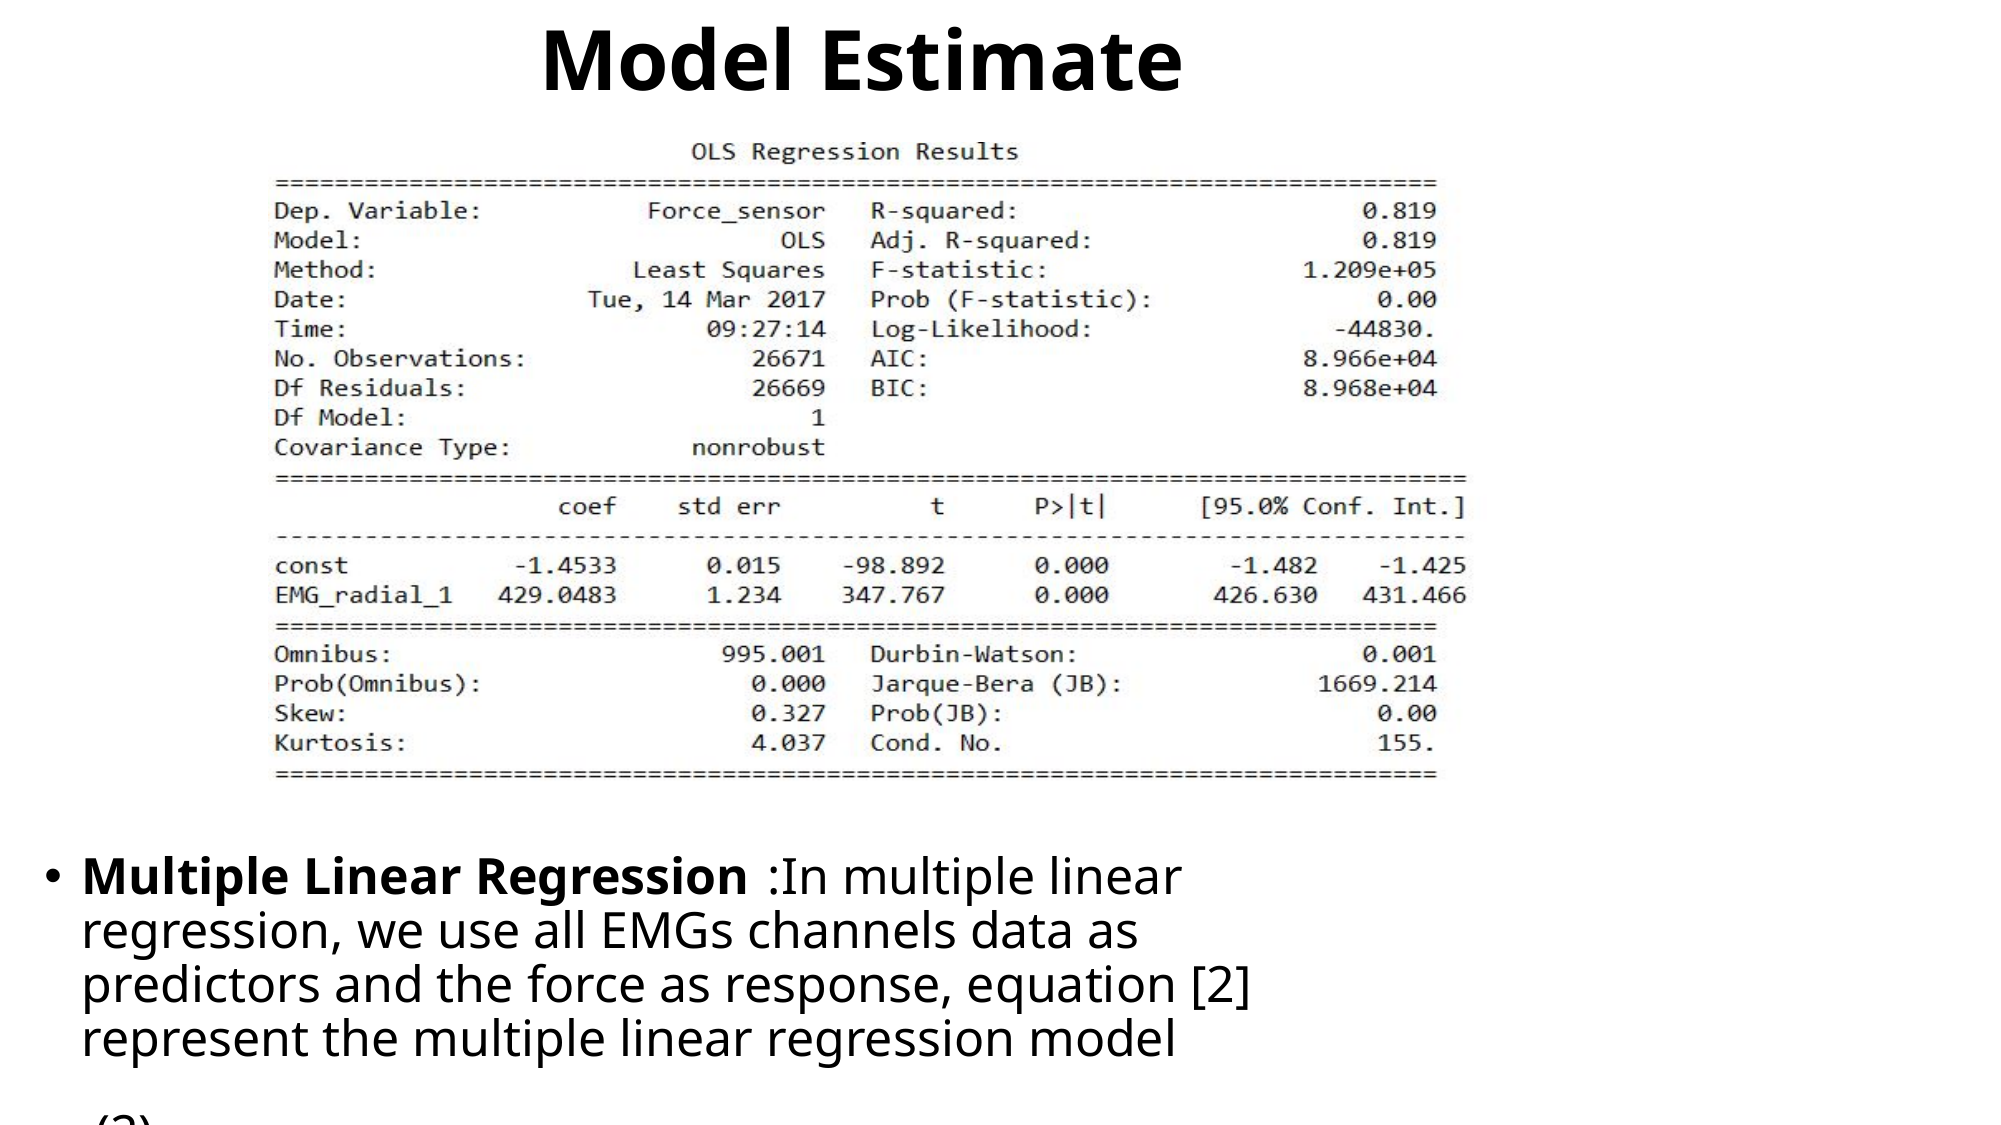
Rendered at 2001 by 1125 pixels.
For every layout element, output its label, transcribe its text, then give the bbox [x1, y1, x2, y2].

title Model Estimate [0, 0, 1725, 218]
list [268, 142, 1487, 782]
